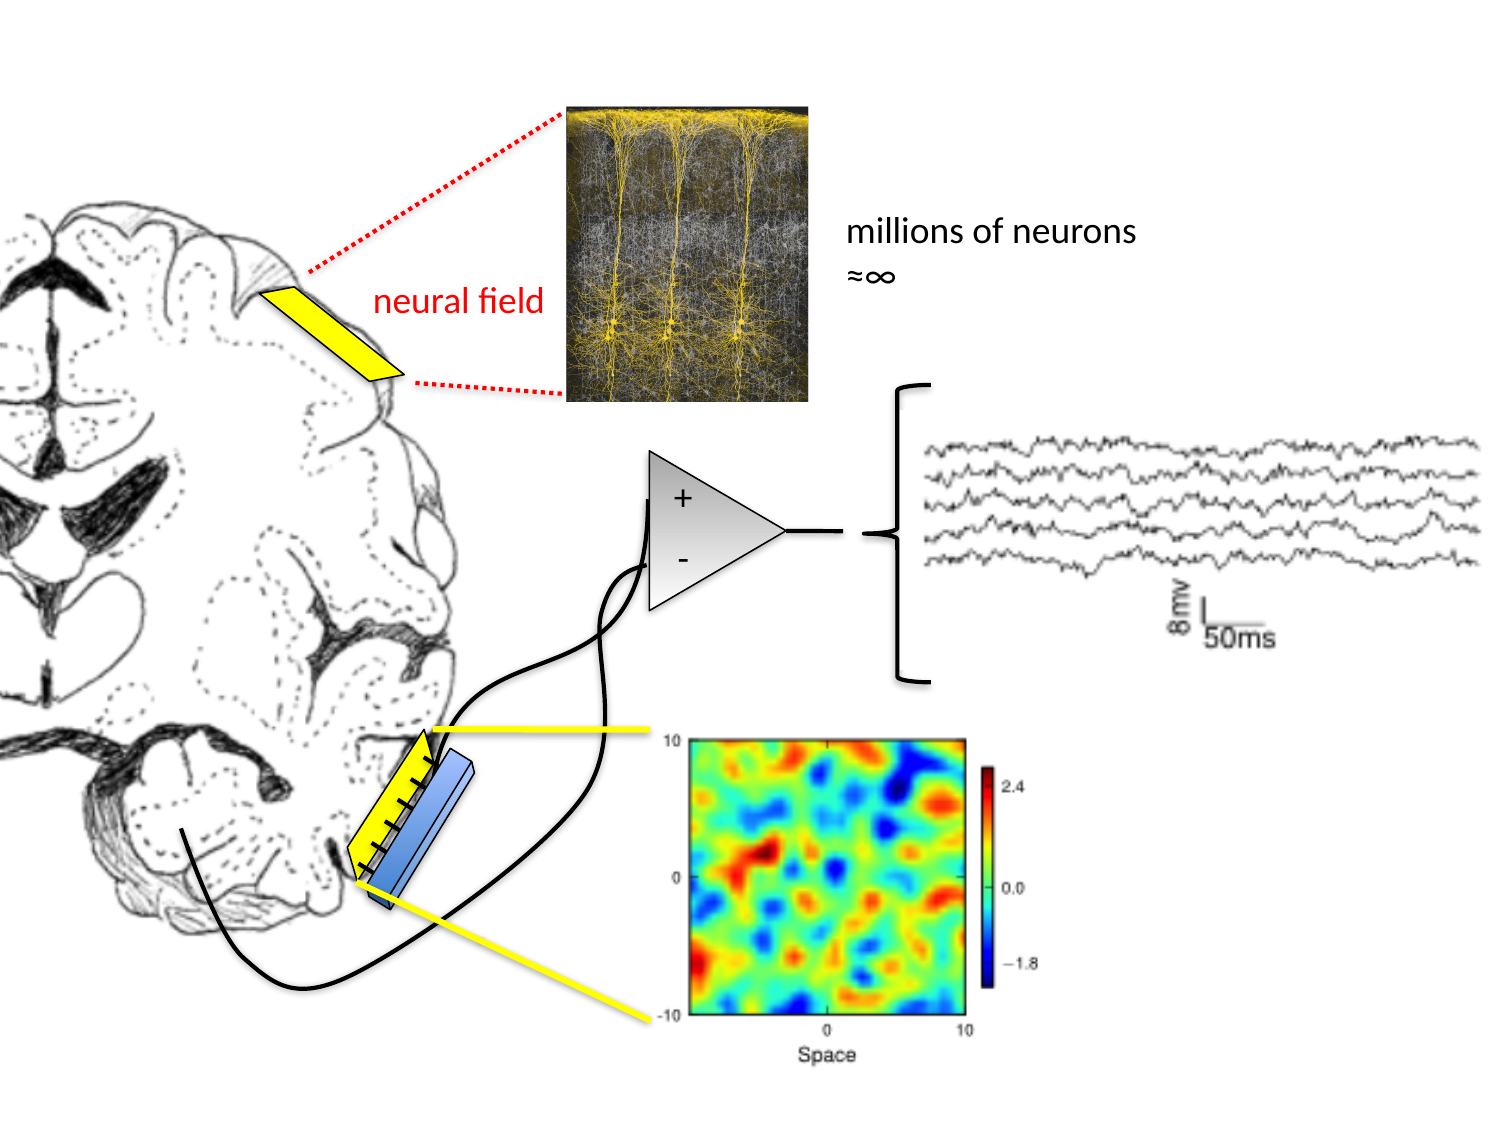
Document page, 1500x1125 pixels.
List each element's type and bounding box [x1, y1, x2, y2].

text_box [0, 103, 1500, 1079]
